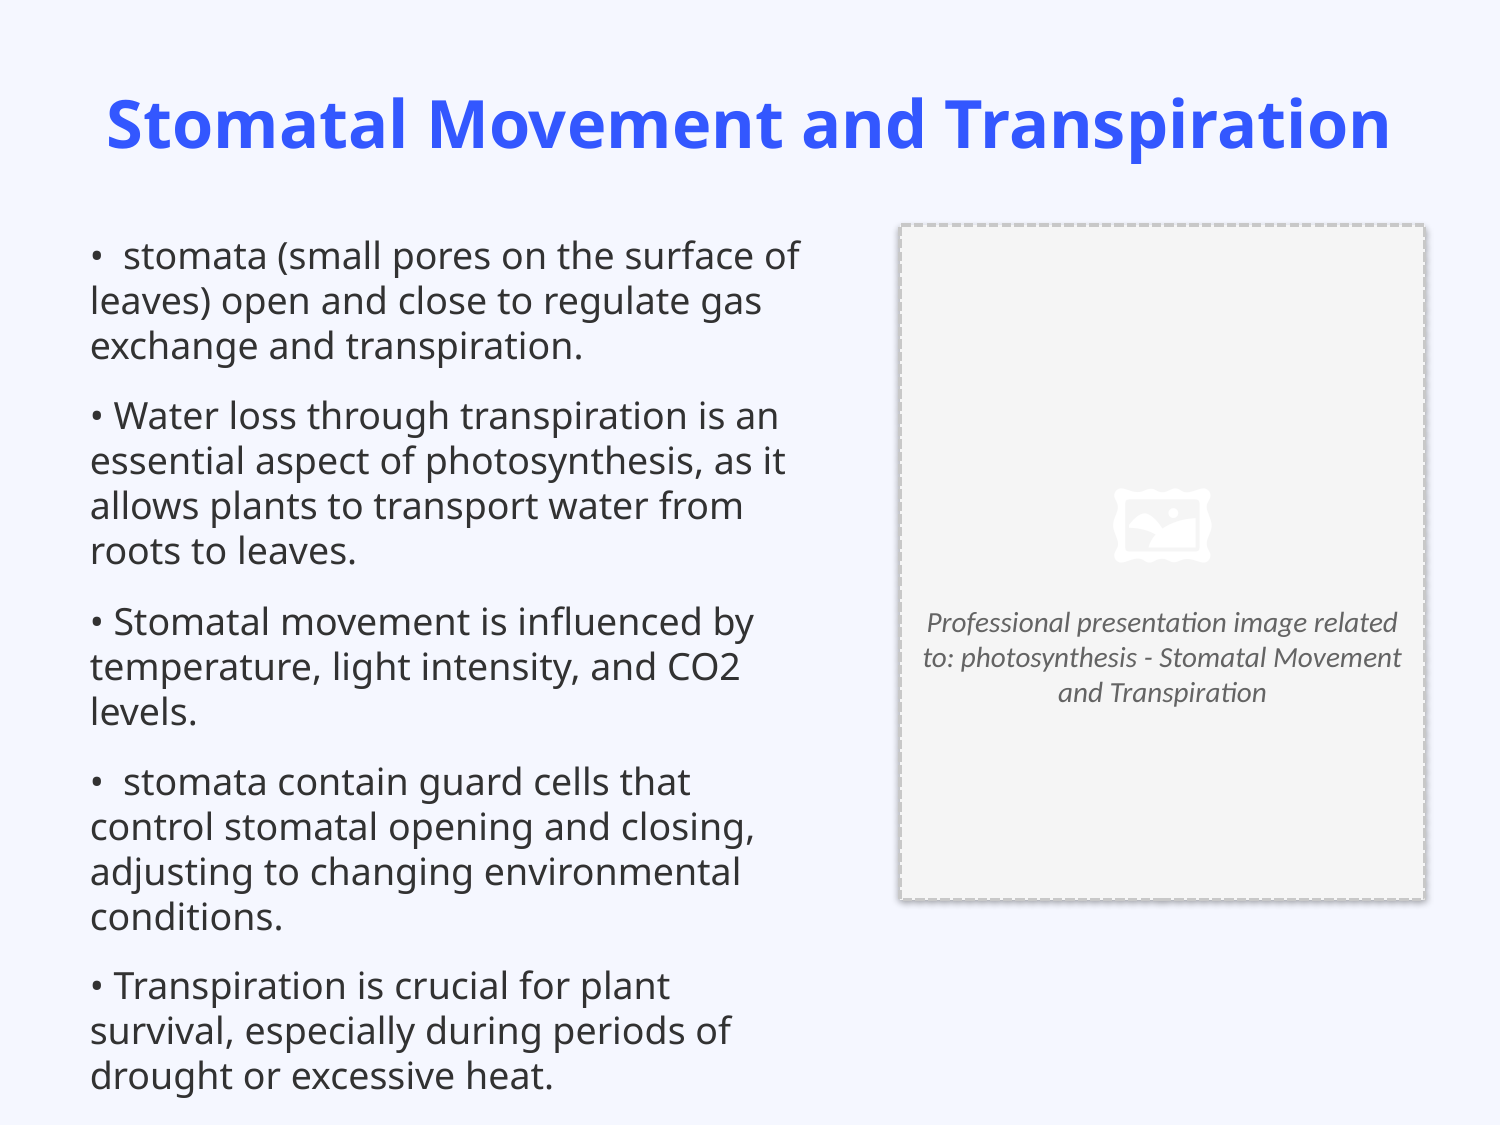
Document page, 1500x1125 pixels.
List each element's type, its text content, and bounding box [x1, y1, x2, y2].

text_box 🖼️ Professional presentation image related to: photosynthesis - Stomatal Movement and Transpiration [899, 224, 1426, 901]
text_box Stomatal Movement and Transpiration [92, 74, 1408, 170]
text_box • stomata (small pores on the surface of leaves) open and close to regulate gas exchange and transpiration. • Water loss through transpiration is an essential aspect of photosynthesis, as it allows plants to transport water from roots to leaves. • Stomatal movement is influenced by temperature, light intensity, and CO2 levels. • stomata contain guard cells that control stomatal opening and closing, adjusting to changing environmental conditions. • Transpiration is crucial for plant survival, especially during periods of drought or excessive heat. [74, 224, 825, 1105]
